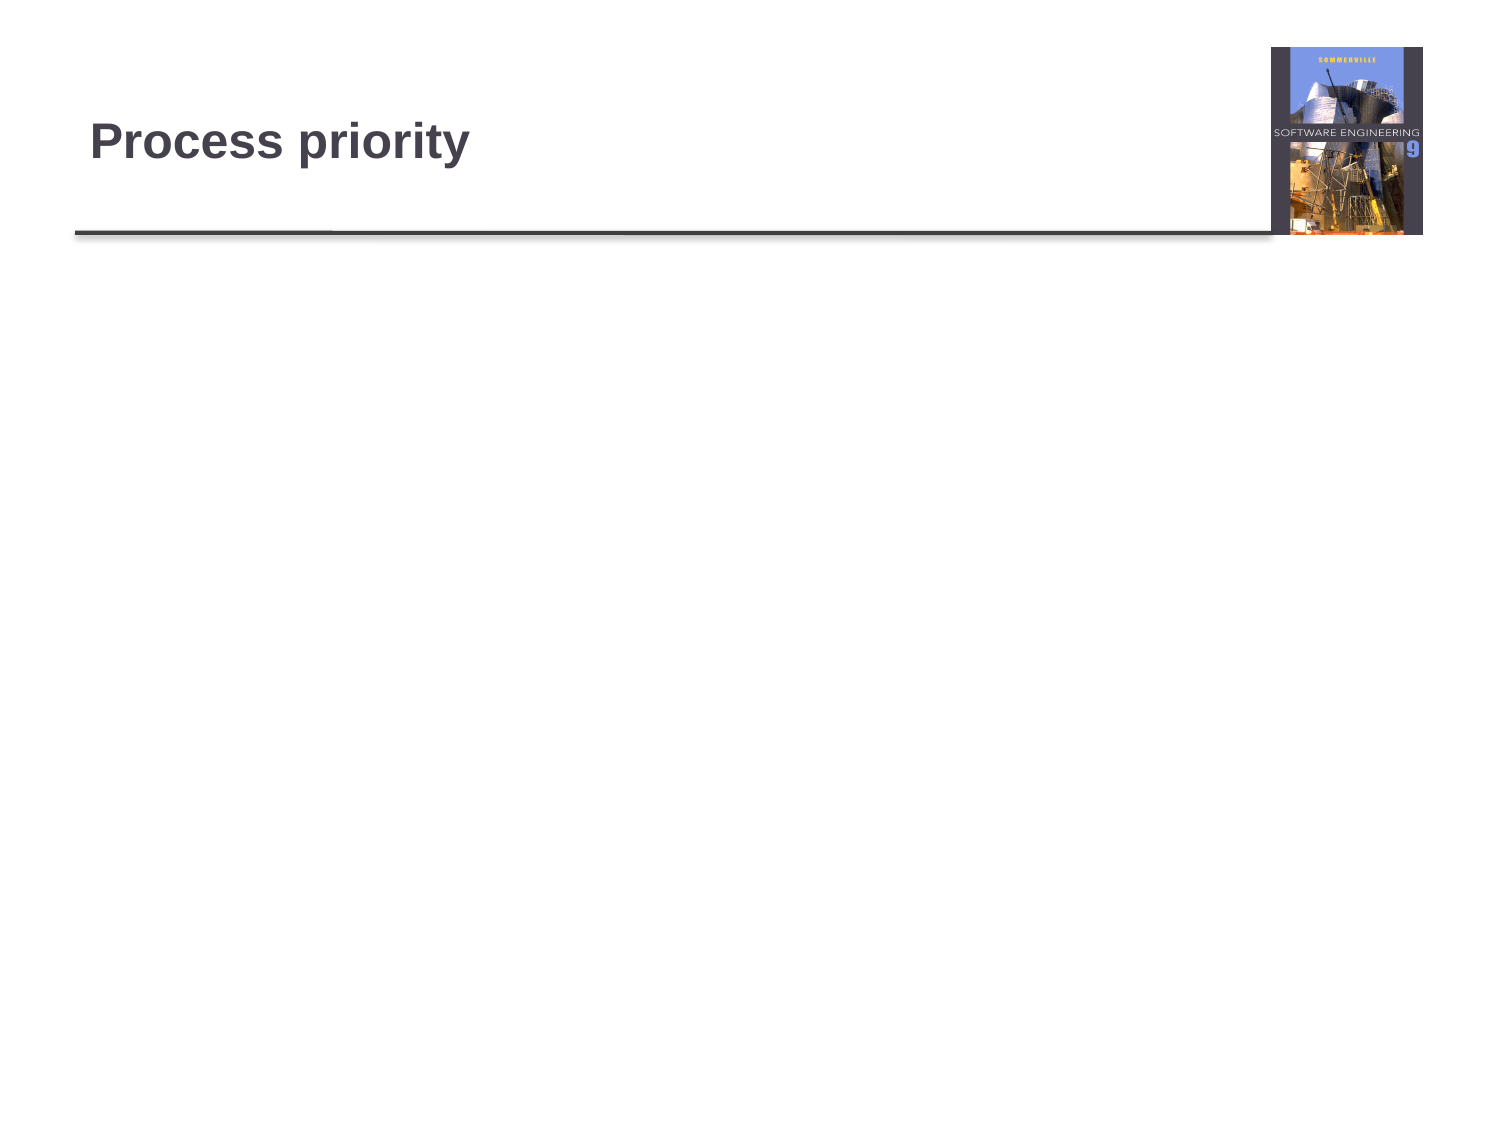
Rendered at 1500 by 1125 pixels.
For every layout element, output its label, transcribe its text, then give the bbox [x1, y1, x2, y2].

title Process priority [74, 44, 1272, 233]
picture [1272, 47, 1423, 235]
